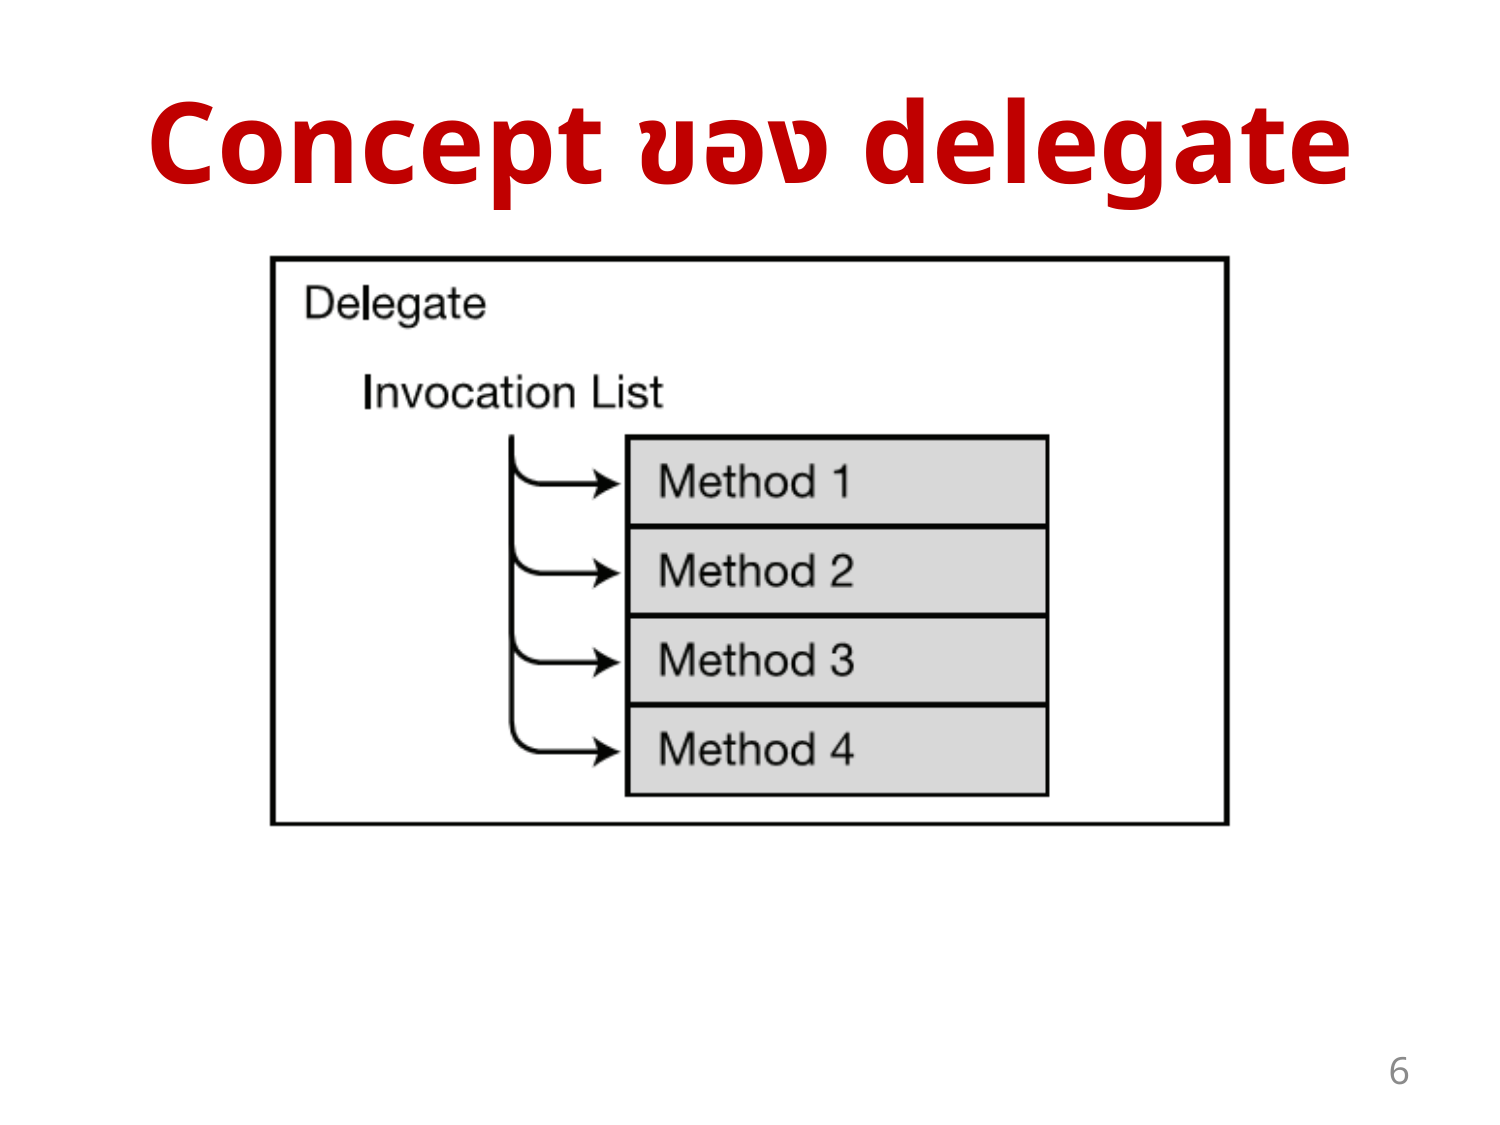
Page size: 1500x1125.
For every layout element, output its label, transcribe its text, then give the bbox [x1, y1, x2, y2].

picture [253, 237, 1237, 841]
slide_number 6 [1074, 1042, 1425, 1103]
title Concept ของ delegate [75, 45, 1425, 233]
